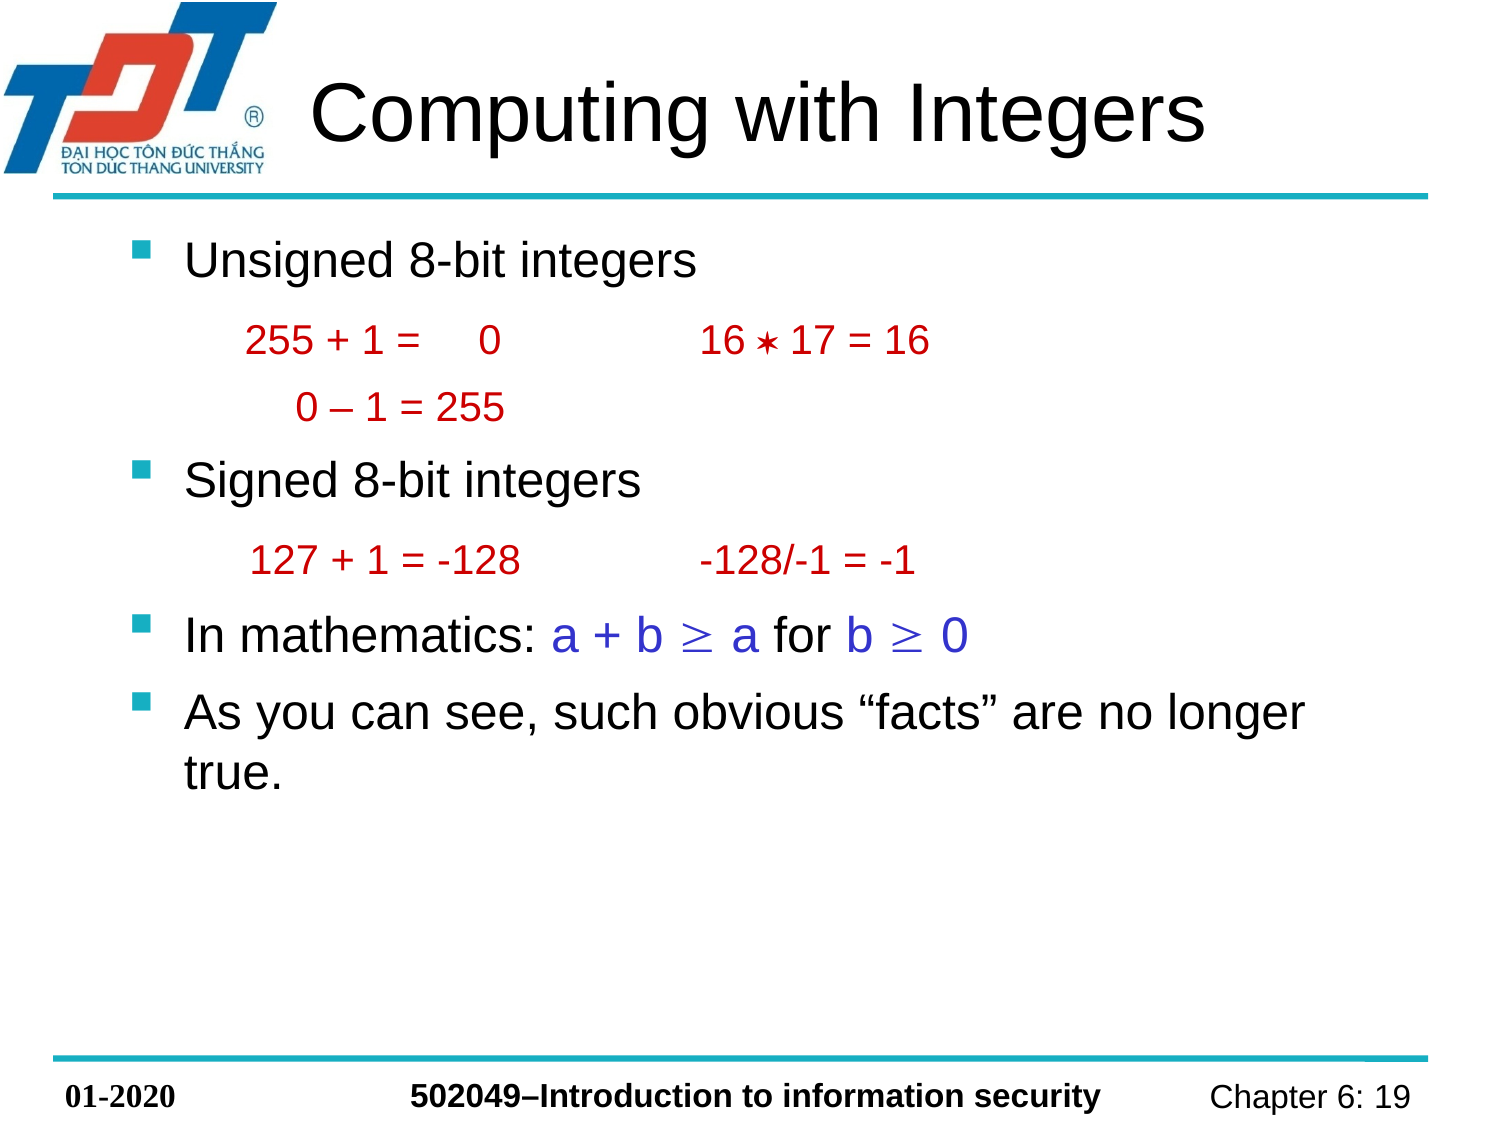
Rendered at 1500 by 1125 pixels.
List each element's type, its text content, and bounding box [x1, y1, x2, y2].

title Computing with Integers [295, 42, 1500, 173]
picture [3, 2, 277, 174]
list Unsigned 8-bit integers 255 + 1 = 0 16  17 = 16 0 – 1 = 255 Signed 8-bit integers 127 + 1 = -128 -128/-1 = -1 In mathematics: a + b  a for b  0 As you can see, such obvious “facts” are no longer true. [112, 220, 1388, 1010]
